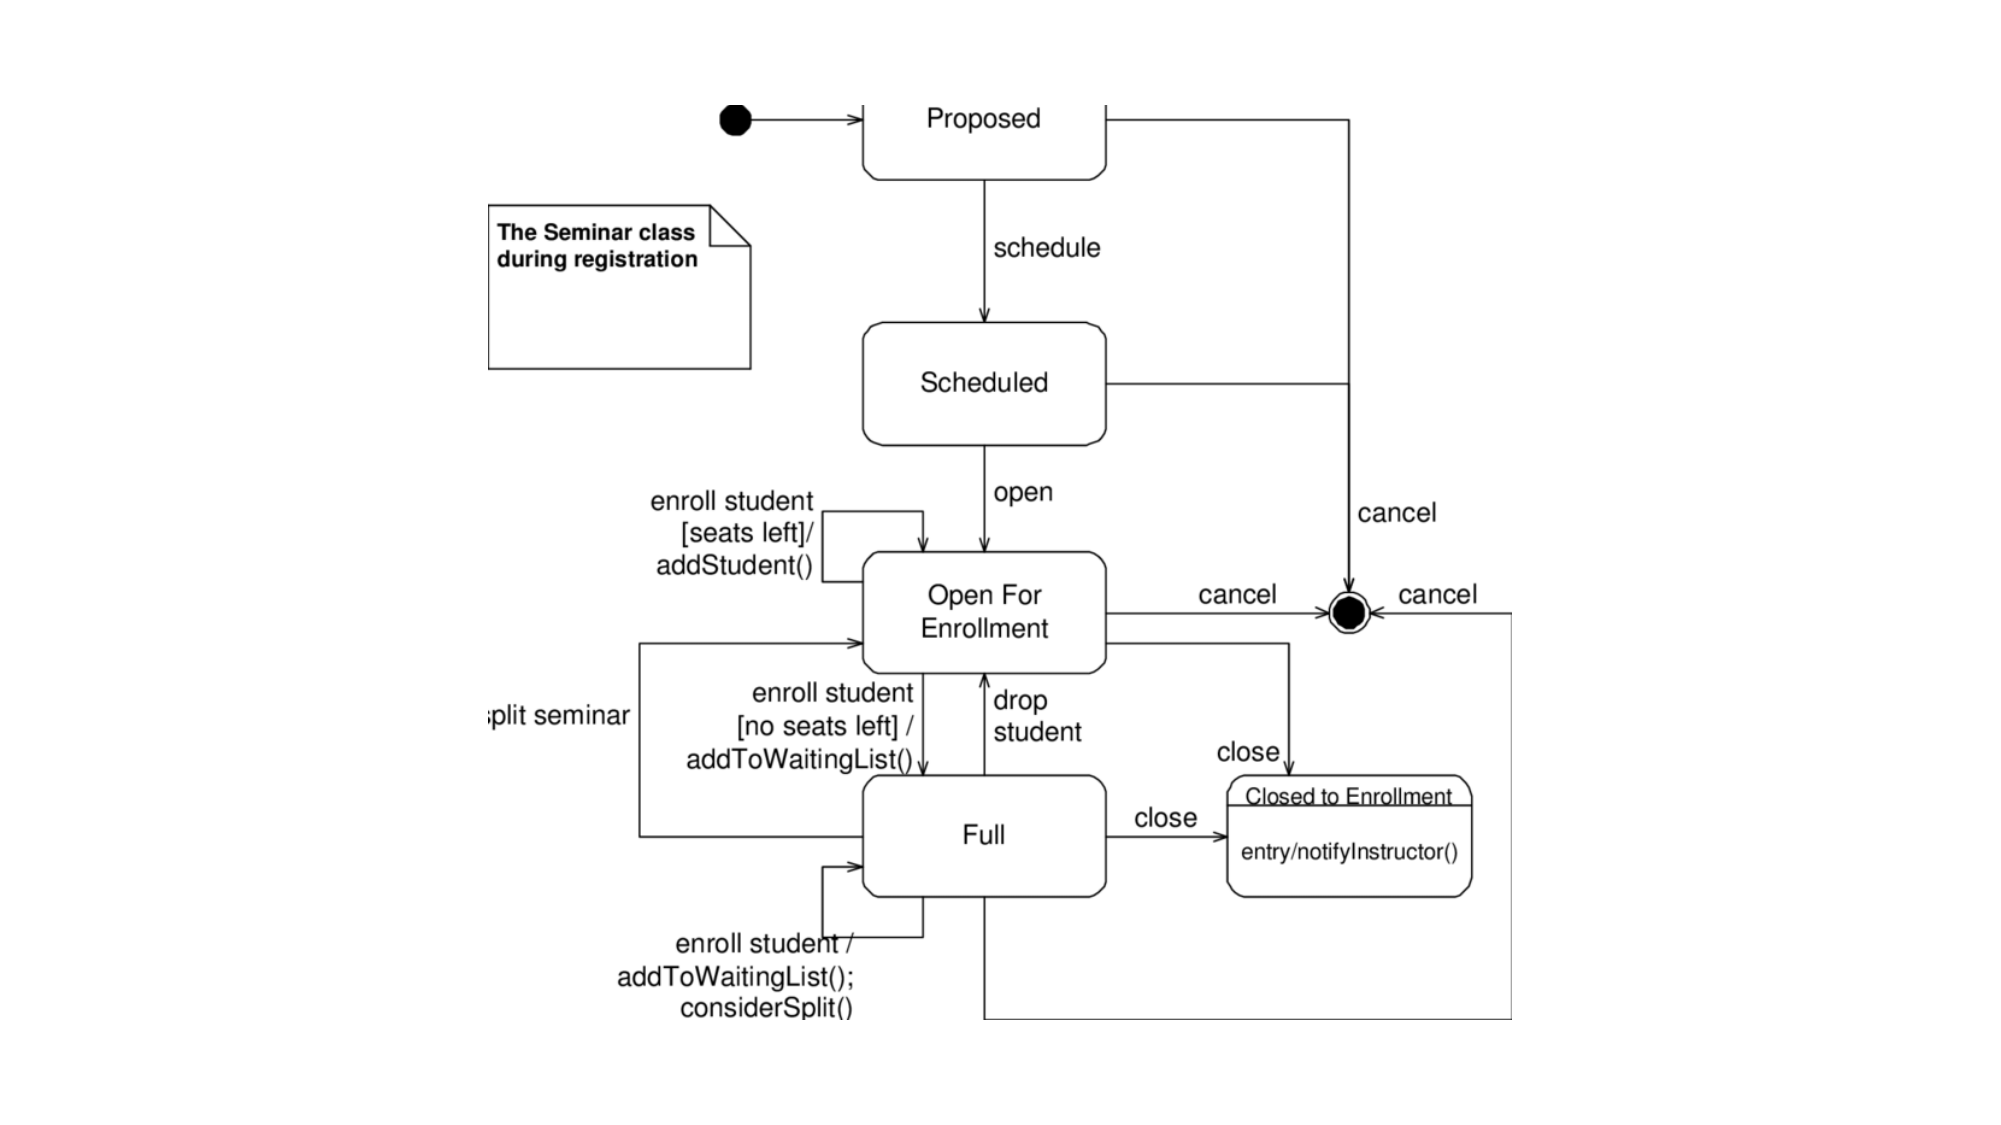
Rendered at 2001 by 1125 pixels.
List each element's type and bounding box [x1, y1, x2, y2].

list [487, 105, 1512, 1020]
